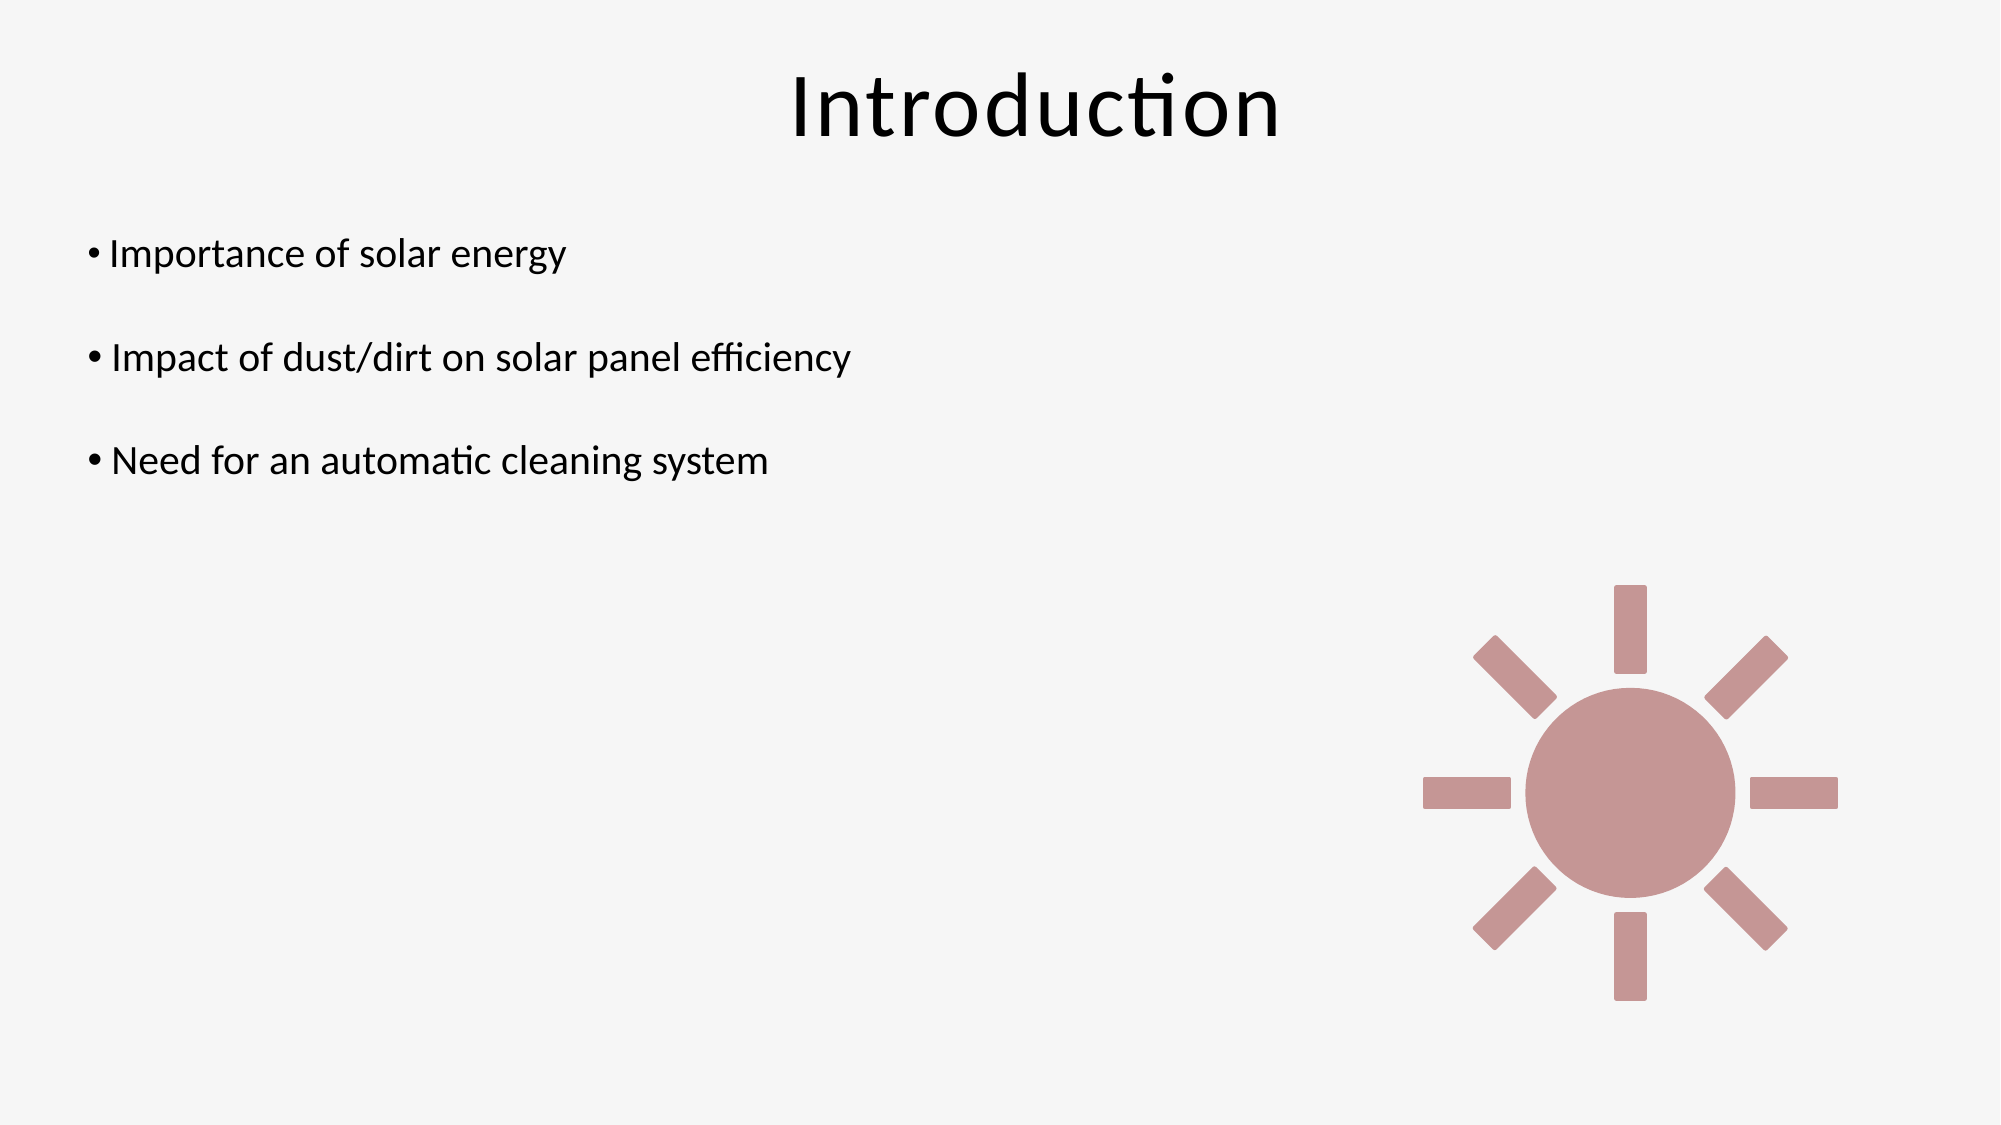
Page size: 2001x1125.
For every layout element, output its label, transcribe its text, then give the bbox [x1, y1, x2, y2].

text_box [1424, 587, 1837, 999]
text_box Importance of solar energy Impact of dust/dirt on solar panel efficiency Need for an automatic cleaning system [87, 226, 1849, 485]
title Introduction [787, 41, 1436, 226]
